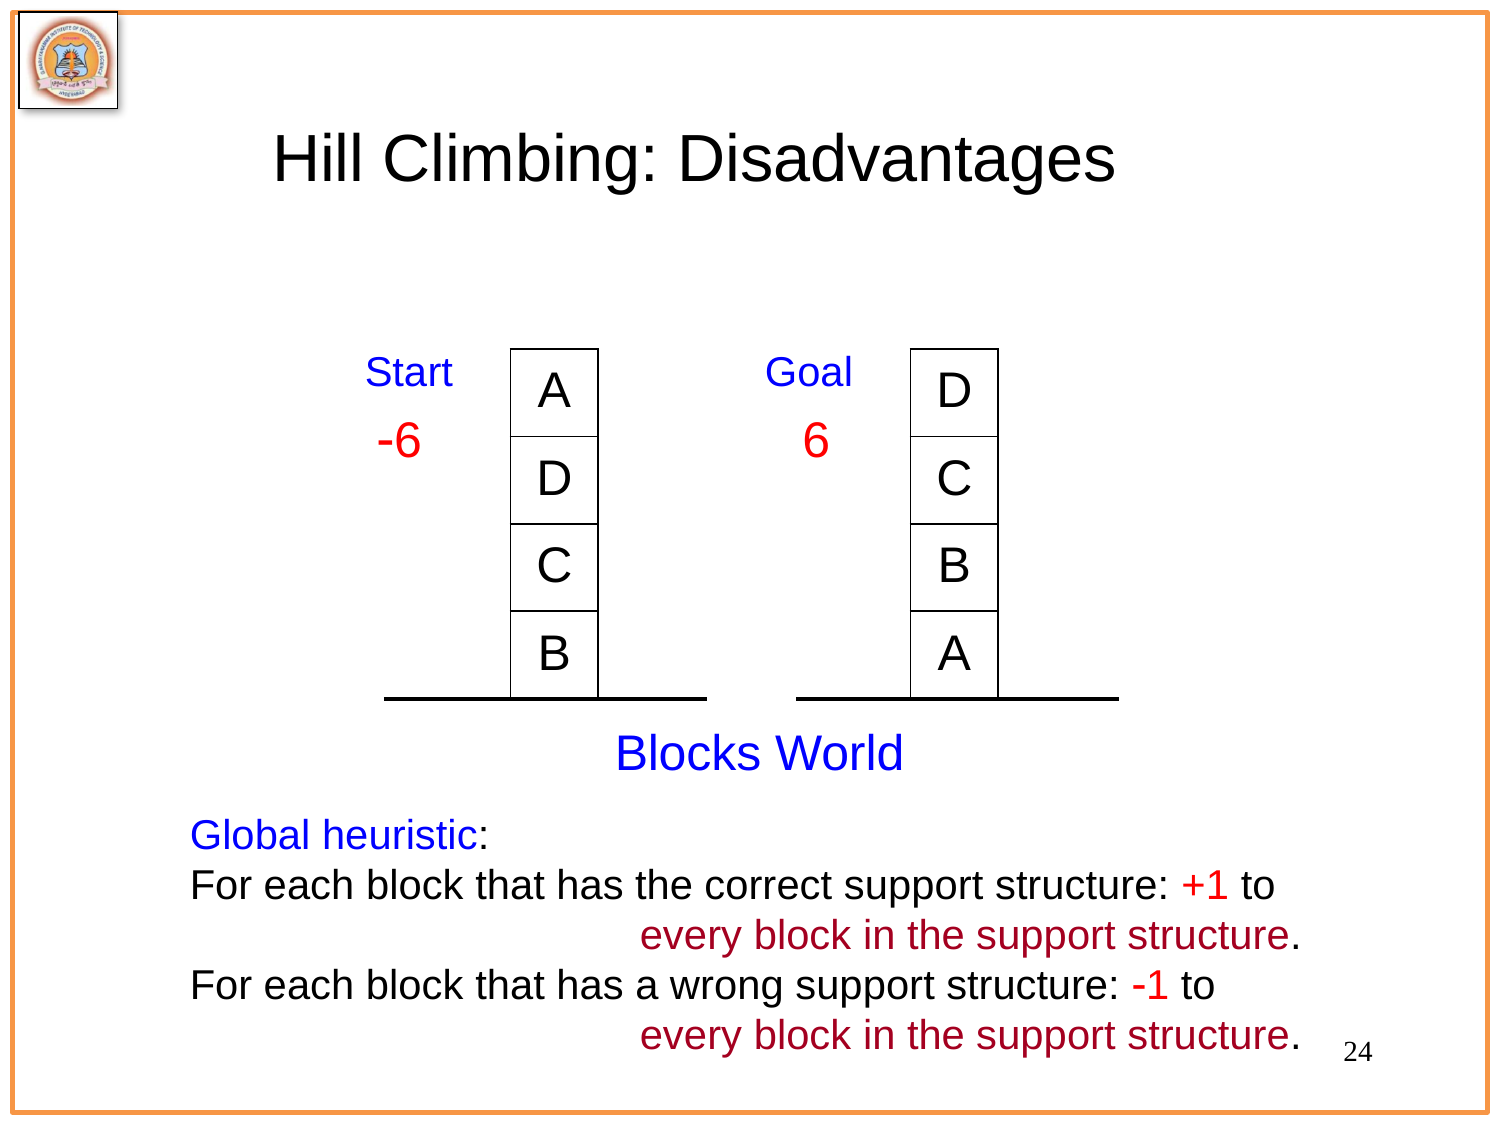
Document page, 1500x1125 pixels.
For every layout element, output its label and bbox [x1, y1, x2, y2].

picture [19, 12, 118, 109]
text_box [10, 10, 1490, 1115]
